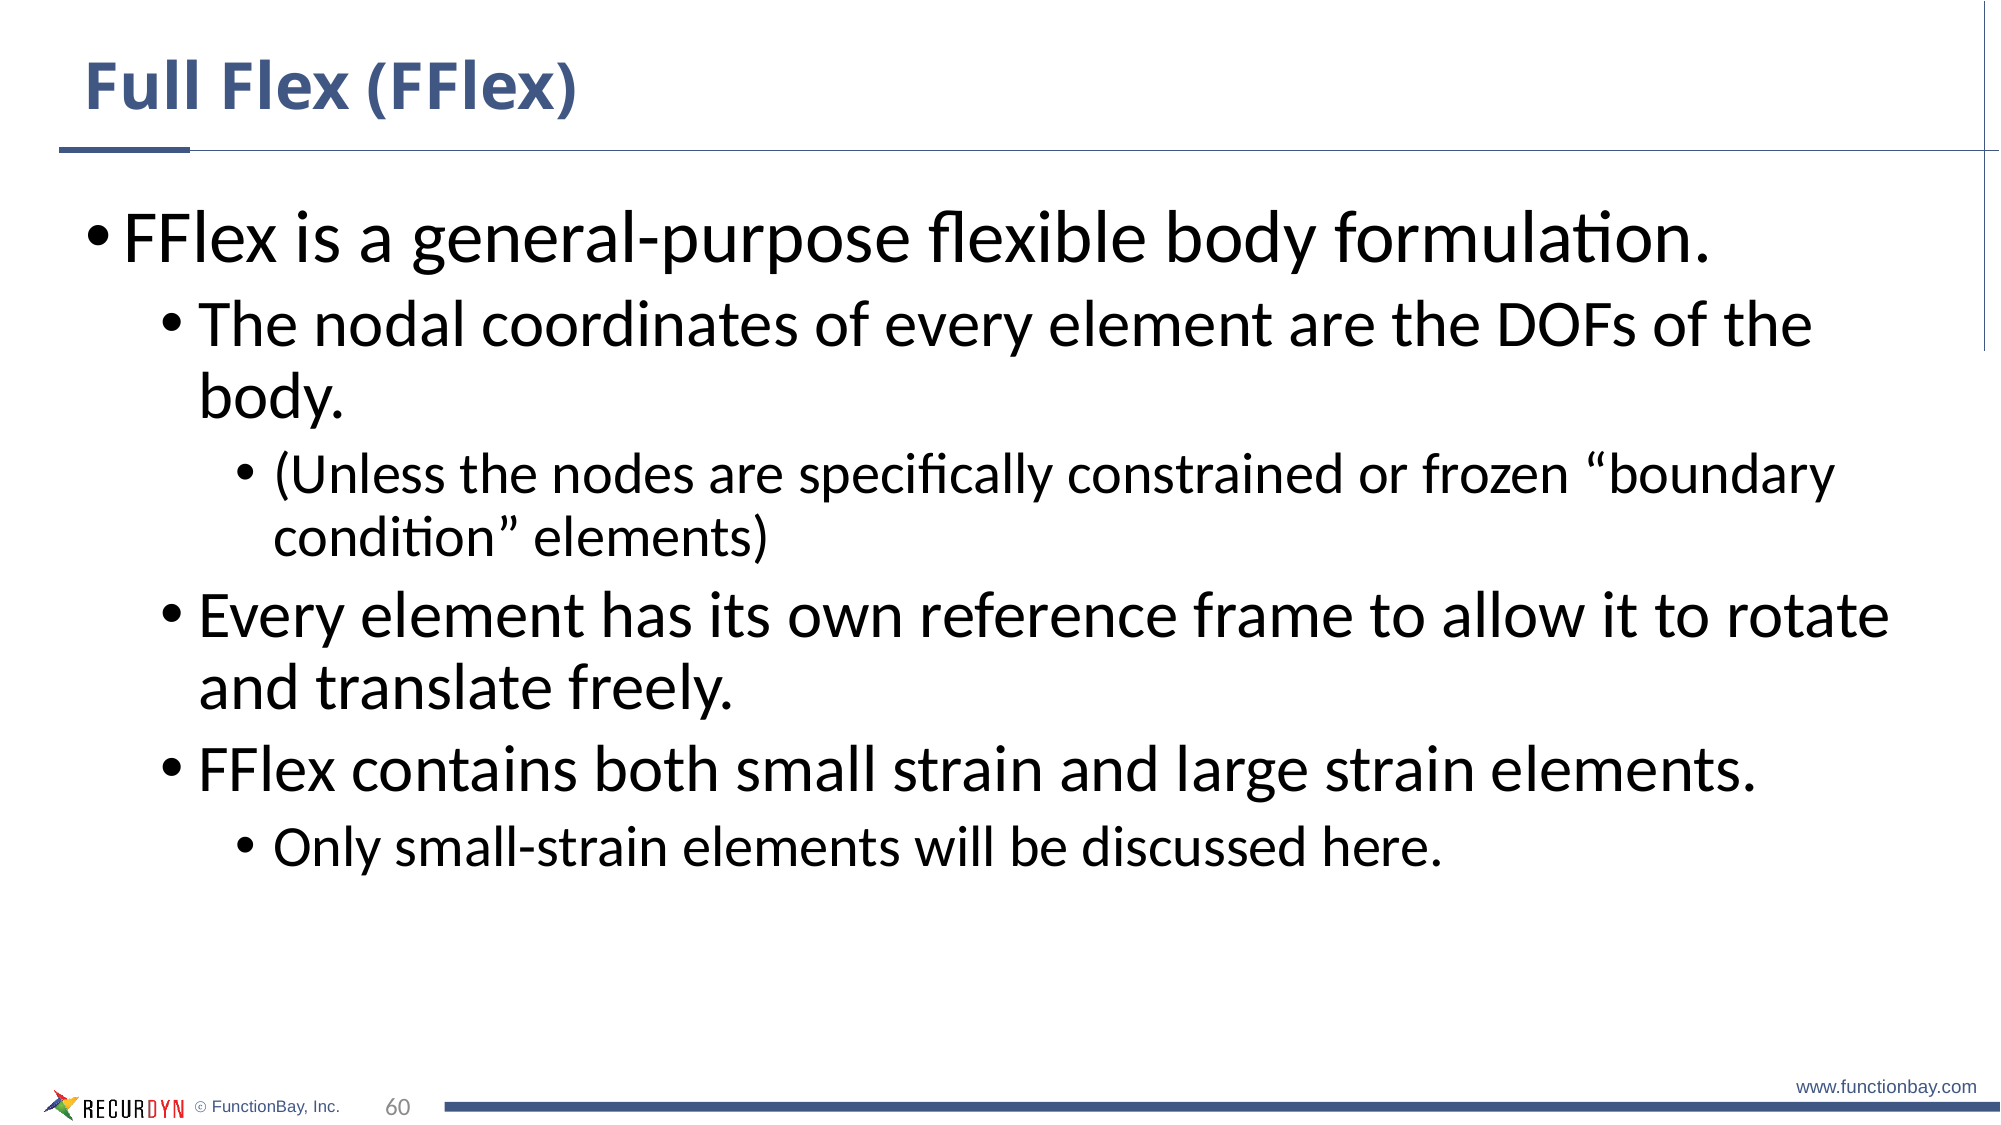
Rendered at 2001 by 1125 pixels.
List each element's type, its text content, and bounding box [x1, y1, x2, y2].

picture [43, 1090, 186, 1121]
list FFlex is a general-purpose flexible body formulation. The nodal coordinates of every element are the DOFs of the body. (Unless the nodes are specifically constrained or frozen “boundary condition” elements) Every element has its own reference frame to allow it to rotate and translate freely. FFlex contains both small strain and large strain elements. Only small-strain elements will be discussed here. [70, 190, 1955, 1016]
title Full Flex (FFlex) [68, 45, 1953, 131]
